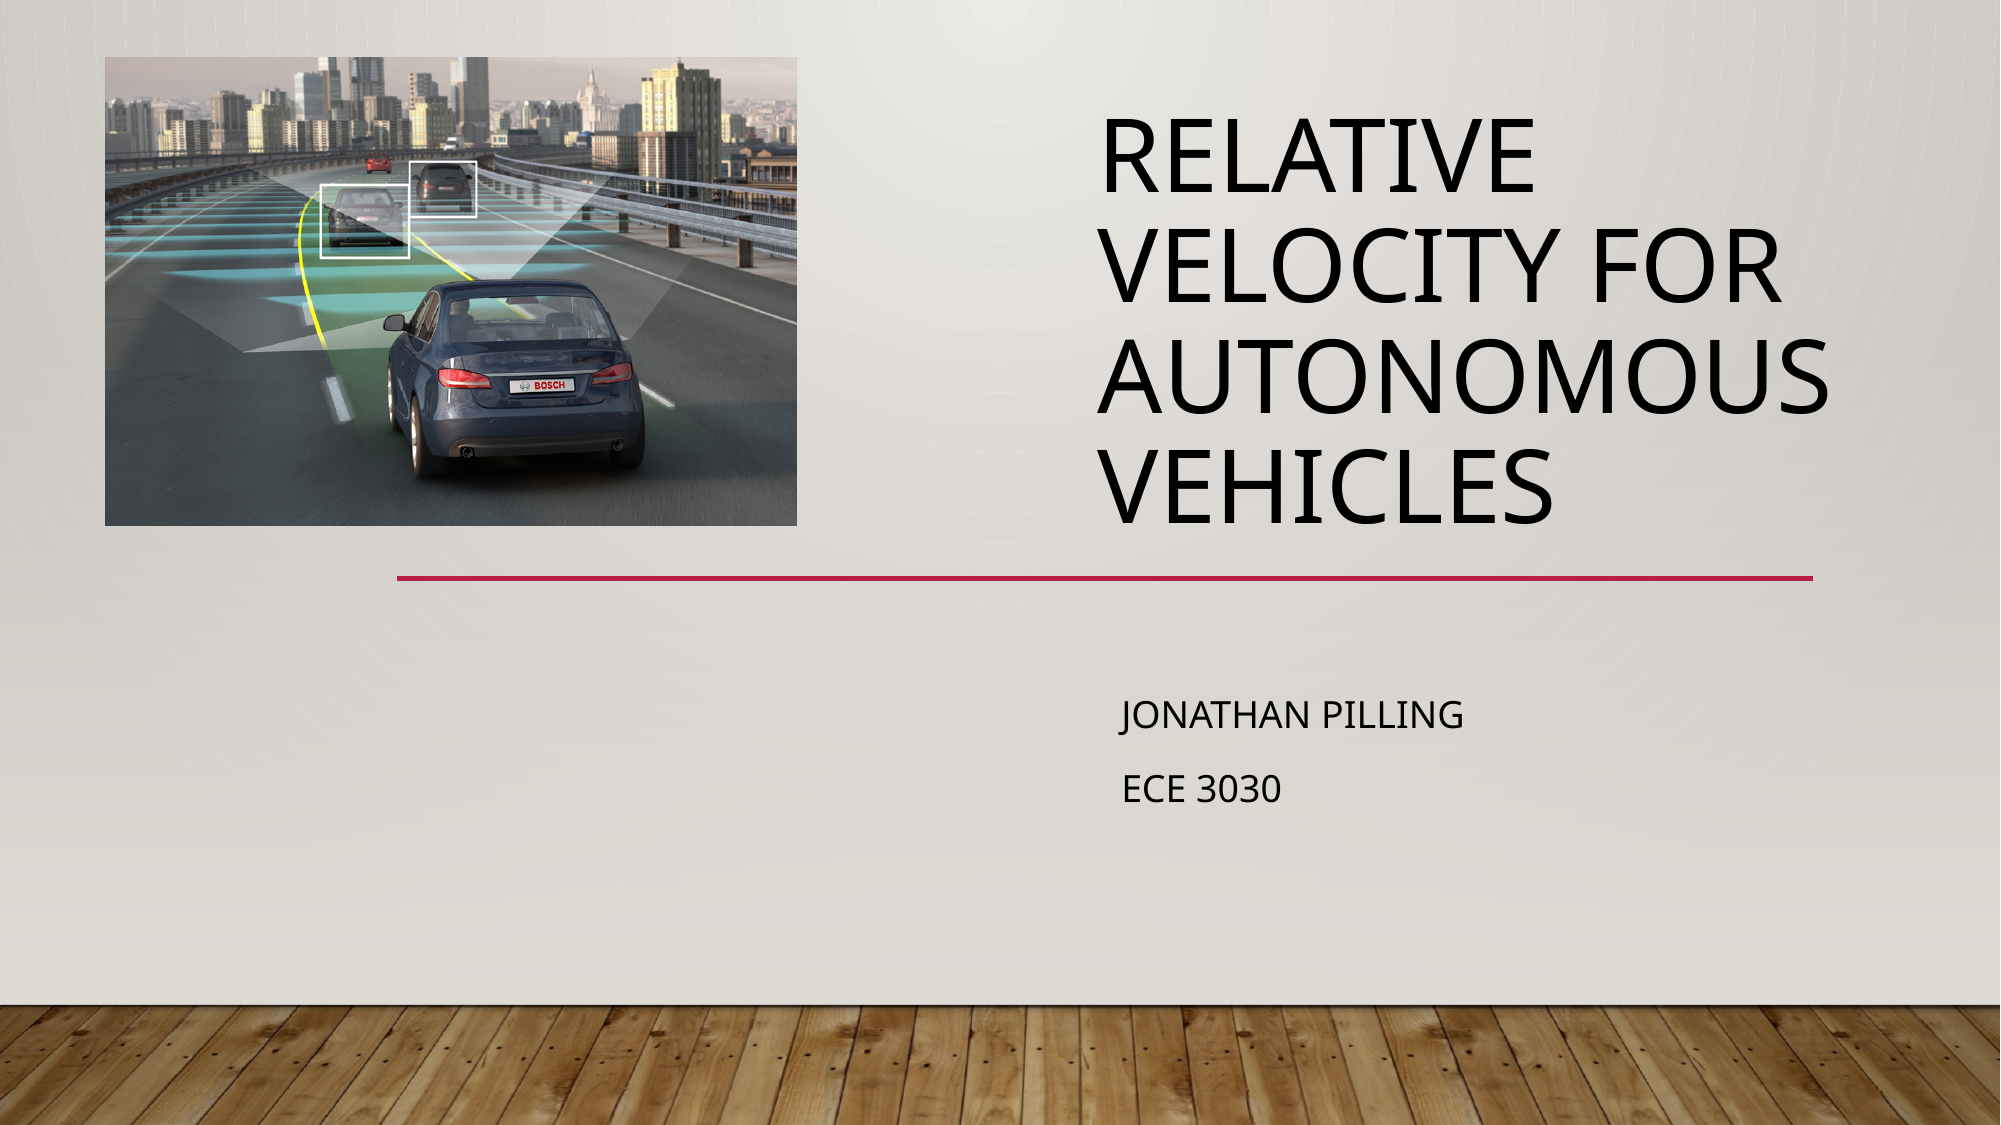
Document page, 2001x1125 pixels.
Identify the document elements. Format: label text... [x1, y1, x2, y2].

title Relative velocity for autonomous vehicles [1082, 94, 1895, 546]
subtitle Jonathan pilling ECE 3030 [1106, 666, 1614, 892]
picture [105, 57, 797, 526]
picture [0, 1005, 2000, 1125]
